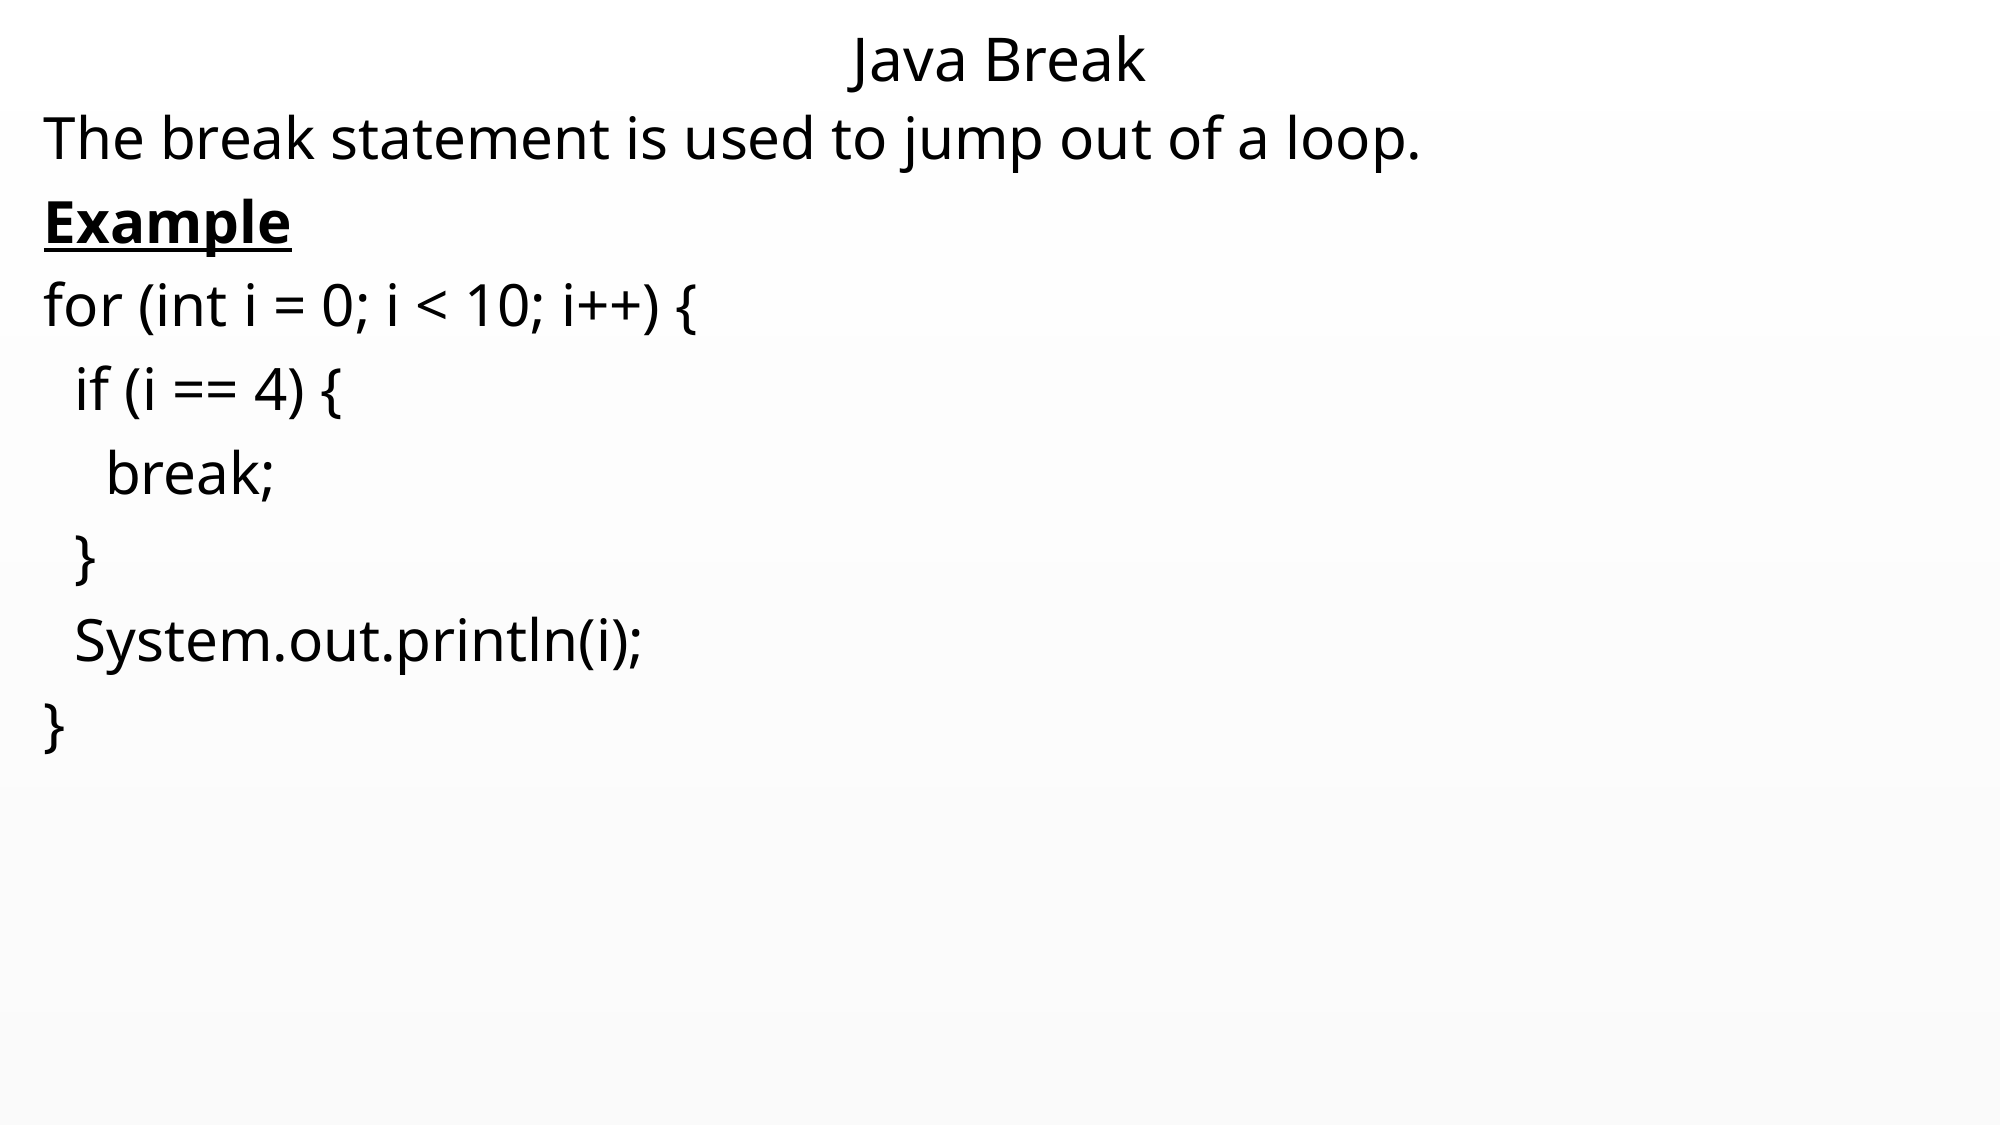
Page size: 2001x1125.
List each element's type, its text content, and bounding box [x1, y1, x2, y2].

title Java Break [137, 21, 1863, 101]
list The break statement is used to jump out of a loop. Example for (int i = 0; i < 10; i++) { if (i == 4) { break; } System.out.println(i); } [29, 101, 1979, 1101]
